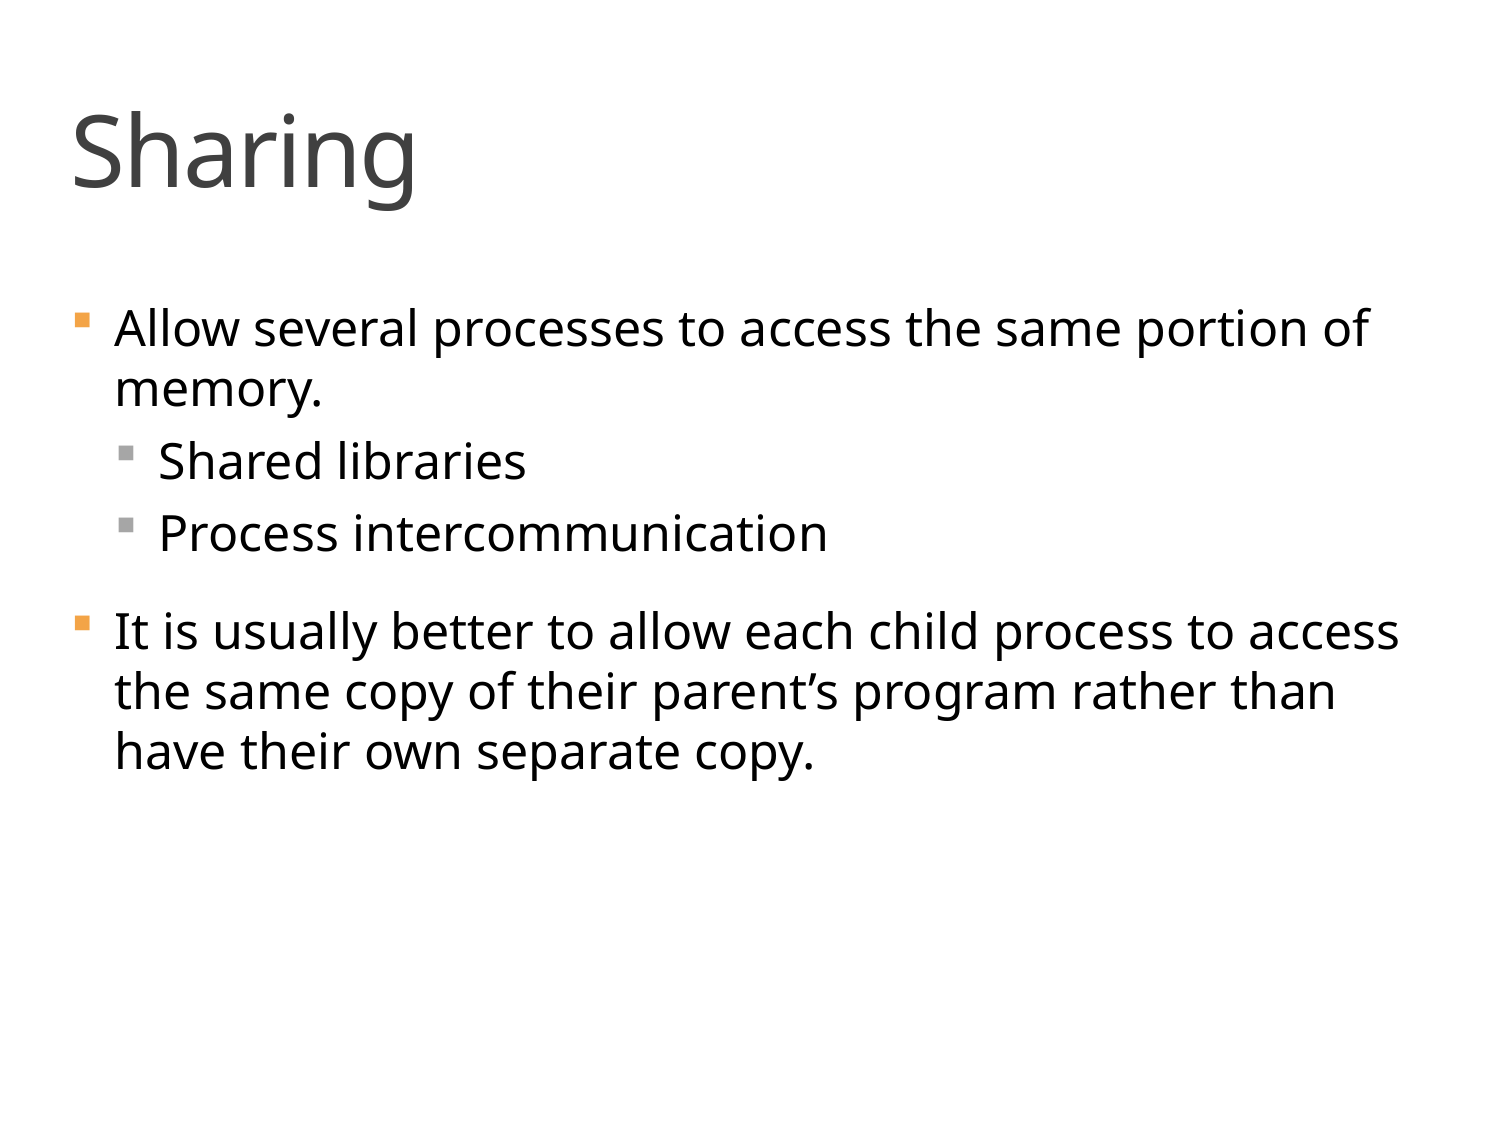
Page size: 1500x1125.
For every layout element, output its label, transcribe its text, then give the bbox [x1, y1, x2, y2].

list Allow several processes to access the same portion of memory. Shared libraries Process intercommunication It is usually better to allow each child process to access the same copy of their parent’s program rather than have their own separate copy. [70, 296, 1430, 1065]
title Sharing [70, 104, 1430, 296]
